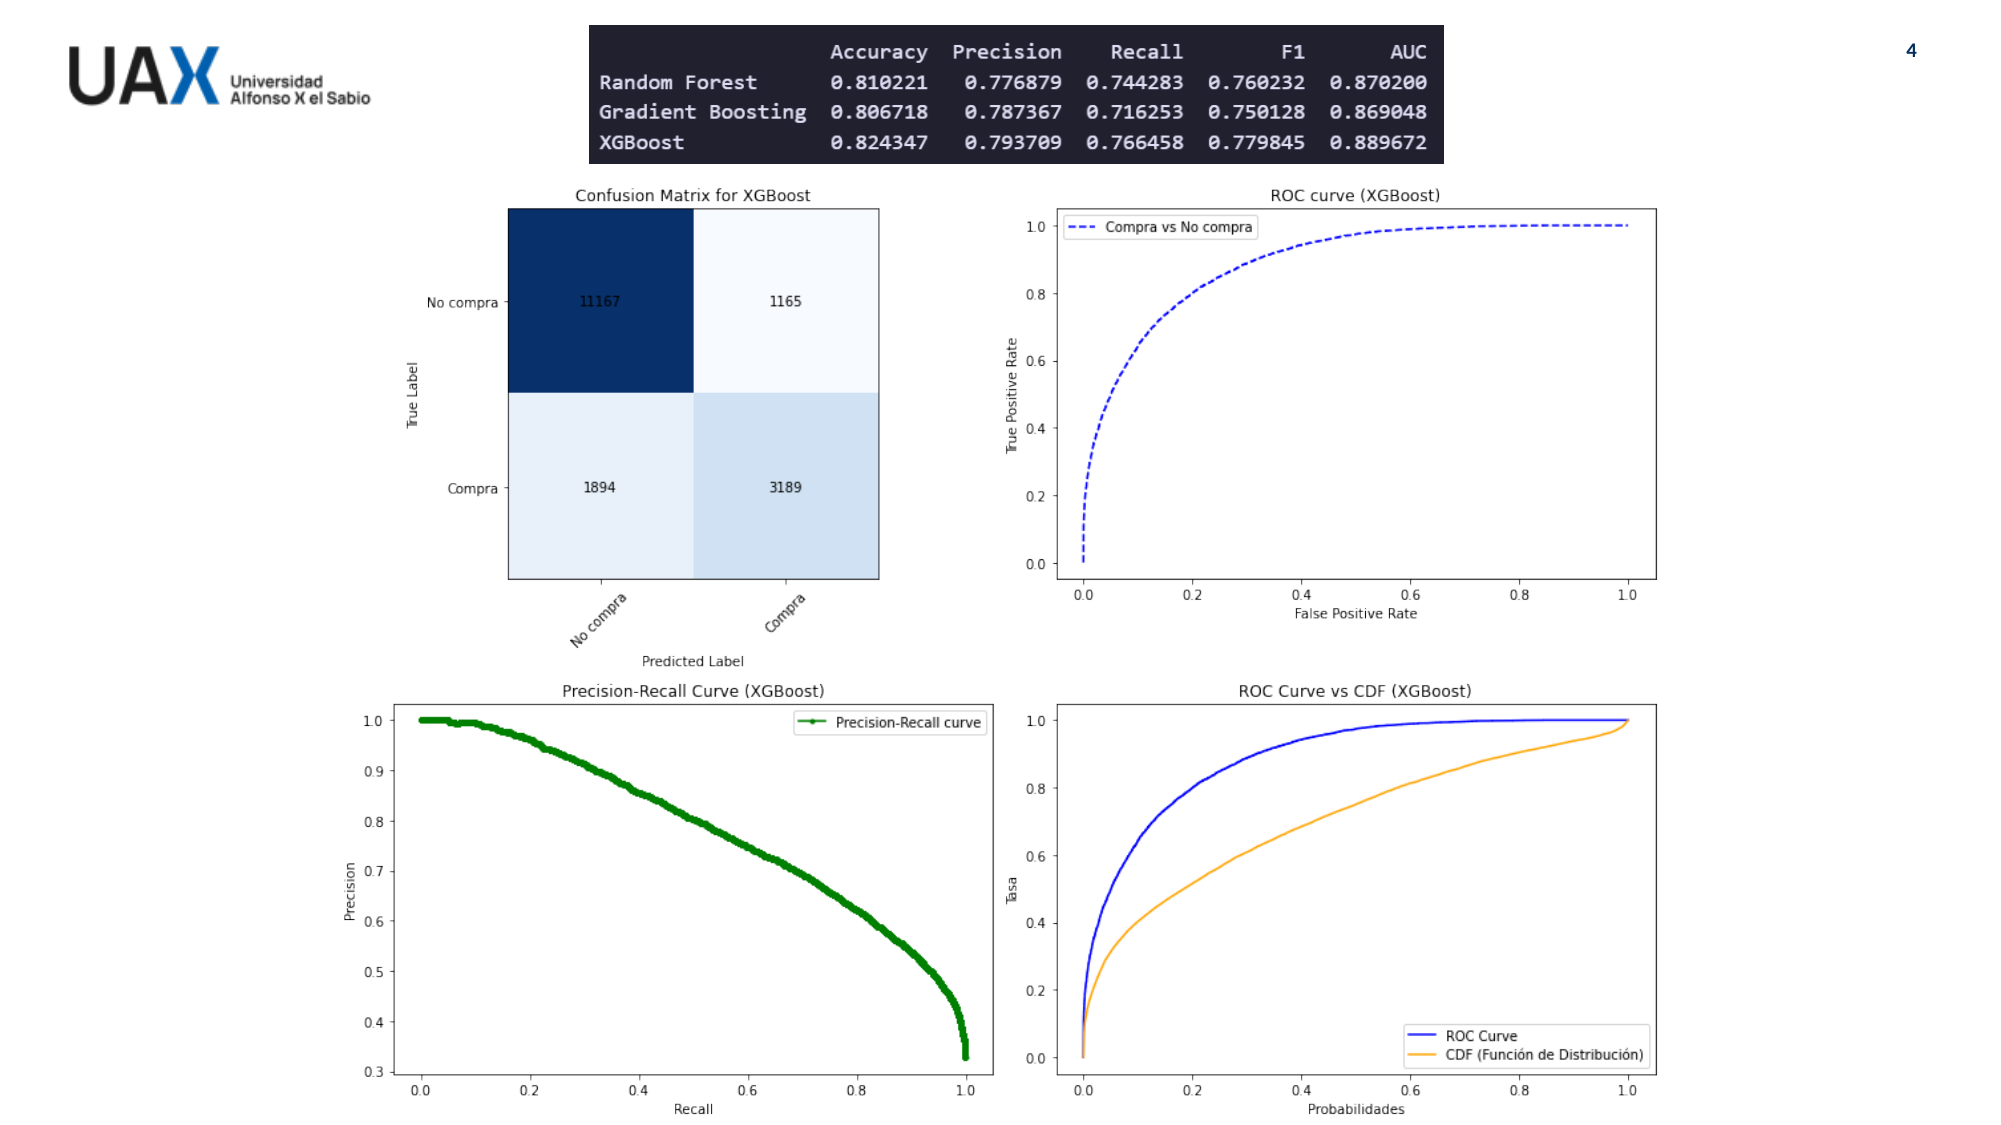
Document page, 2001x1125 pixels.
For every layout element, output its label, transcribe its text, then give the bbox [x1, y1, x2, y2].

picture [589, 25, 1444, 165]
slide_number 4 [1862, 28, 1932, 89]
picture [335, 179, 1665, 1125]
picture [68, 42, 376, 111]
